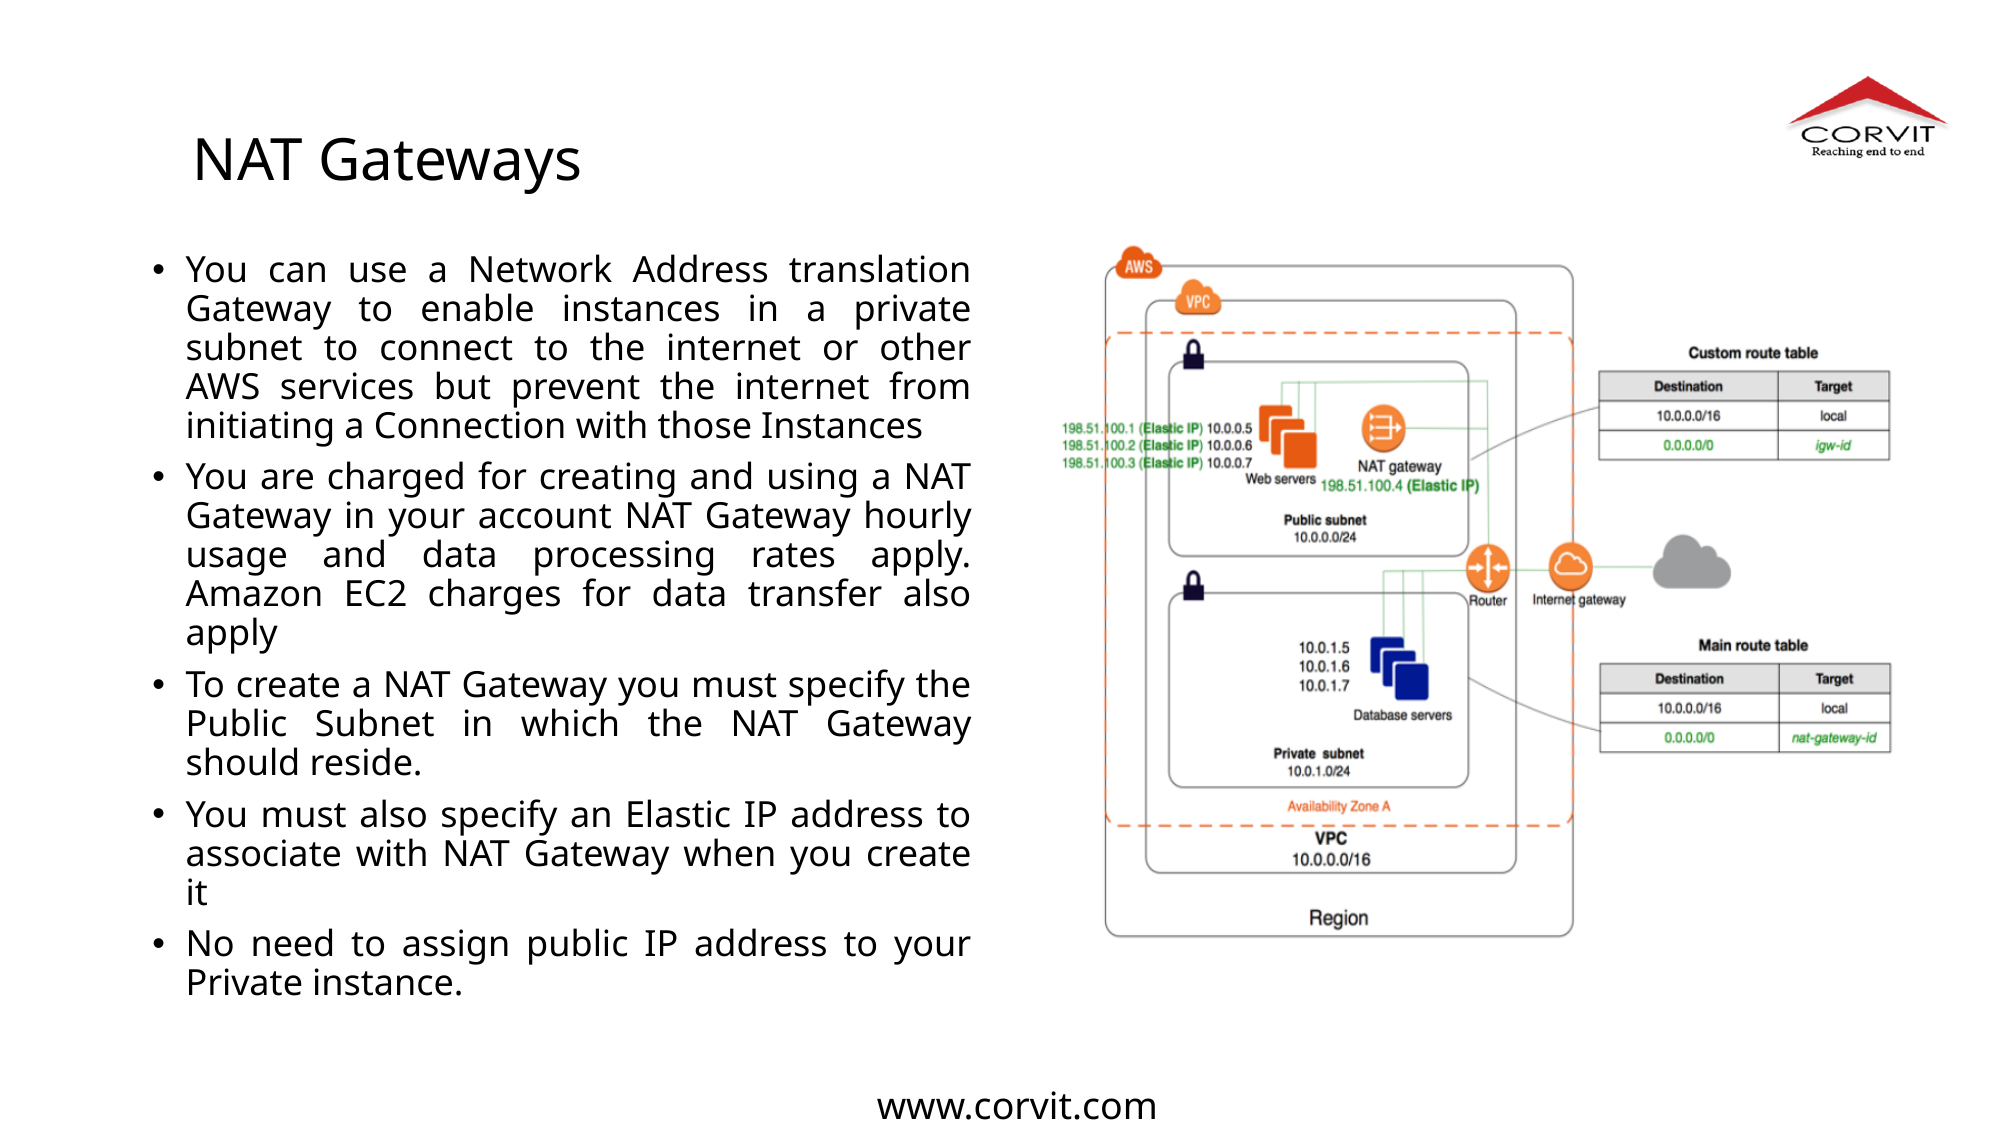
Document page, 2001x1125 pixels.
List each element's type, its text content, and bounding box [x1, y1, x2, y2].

text_box www.corvit.com [34, 1074, 2000, 1125]
title NAT Gateways [177, 53, 1903, 271]
list You can use a Network Address translation Gateway to enable instances in a private subnet to connect to the internet or other AWS services but prevent the internet from initiating a Connection with those Instances You are charged for creating and using a NAT Gateway in your account NAT Gateway hourly usage and data processing rates apply. Amazon EC2 charges for data transfer also apply To create a NAT Gateway you must specify the Public Subnet in which the NAT Gateway should reside. You must also specify an Elastic IP address to associate with NAT Gateway when you create it No need to assign public IP address to your Private instance. [137, 243, 988, 1014]
picture [1783, 73, 1951, 163]
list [1012, 243, 1928, 961]
